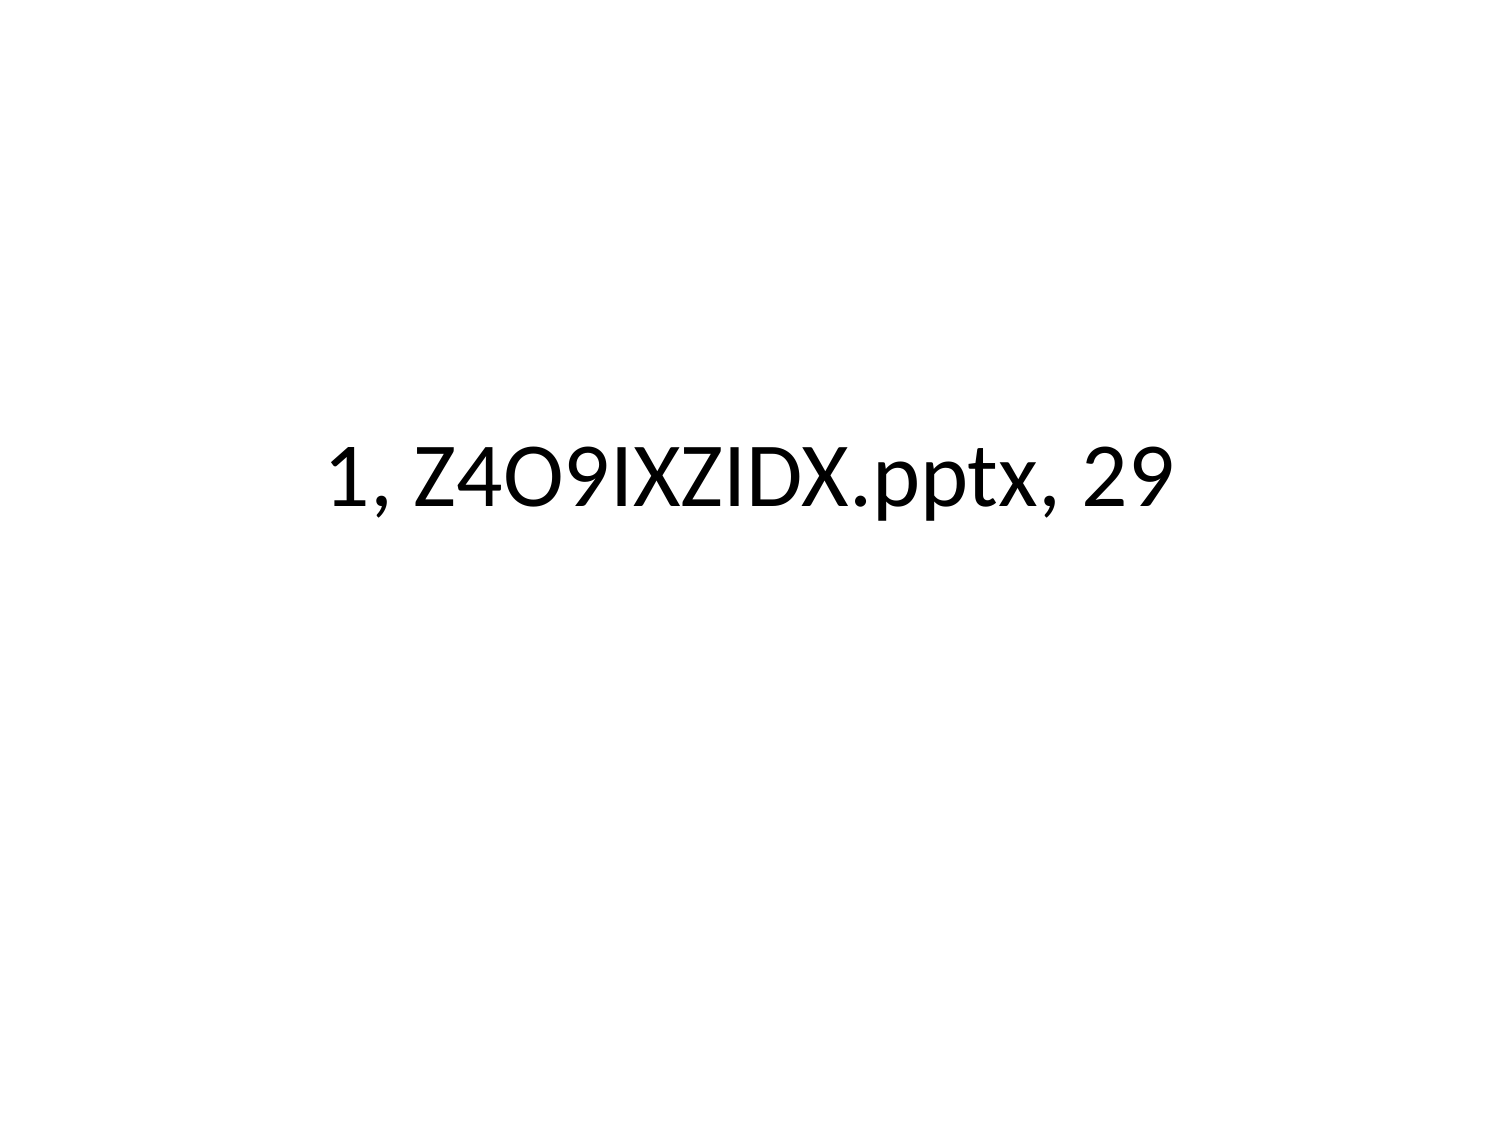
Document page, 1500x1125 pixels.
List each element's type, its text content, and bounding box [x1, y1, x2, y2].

title 1, Z4O9IXZIDX.pptx, 29 [112, 349, 1388, 591]
